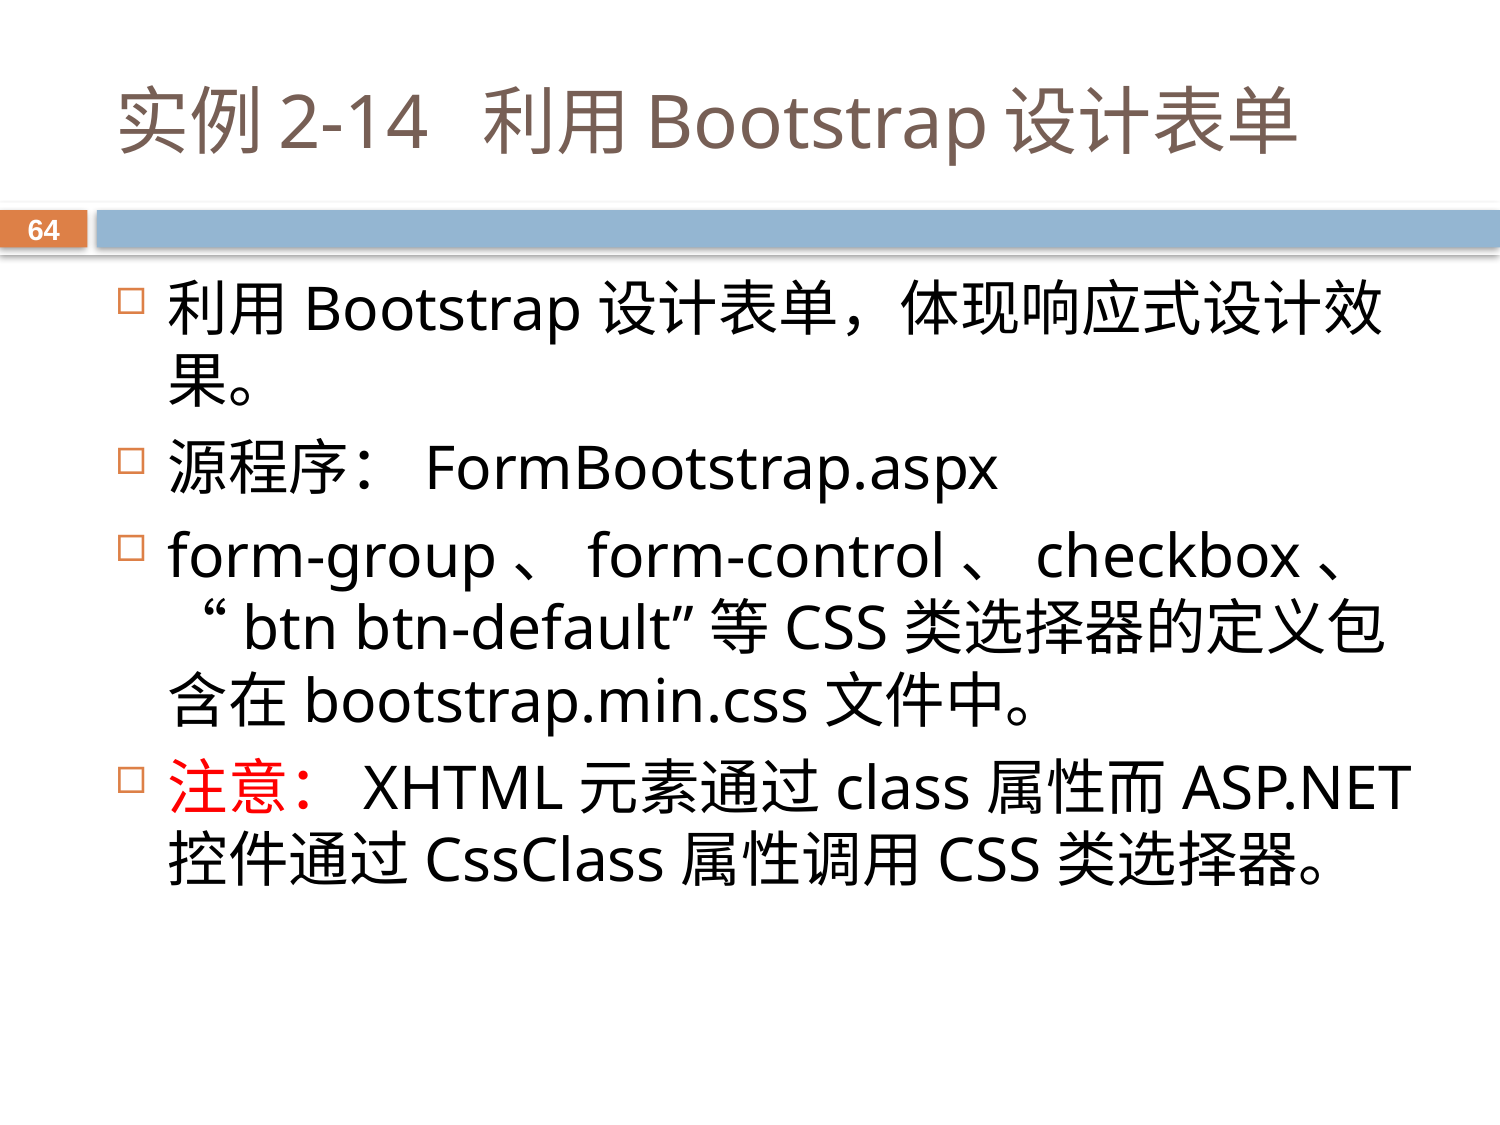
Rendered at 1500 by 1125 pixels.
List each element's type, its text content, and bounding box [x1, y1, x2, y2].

title 实例2-14 利用Bootstrap设计表单 [100, 37, 1438, 200]
slide_number 64 [0, 208, 88, 249]
list 利用Bootstrap设计表单，体现响应式设计效果。 源程序：FormBootstrap.aspx form-group、form-control、checkbox、“btn btn-default”等CSS类选择器的定义包含在bootstrap.min.css文件中。 注意：XHTML元素通过class属性而ASP.NET控件通过CssClass属性调用CSS类选择器。 [100, 262, 1438, 1000]
